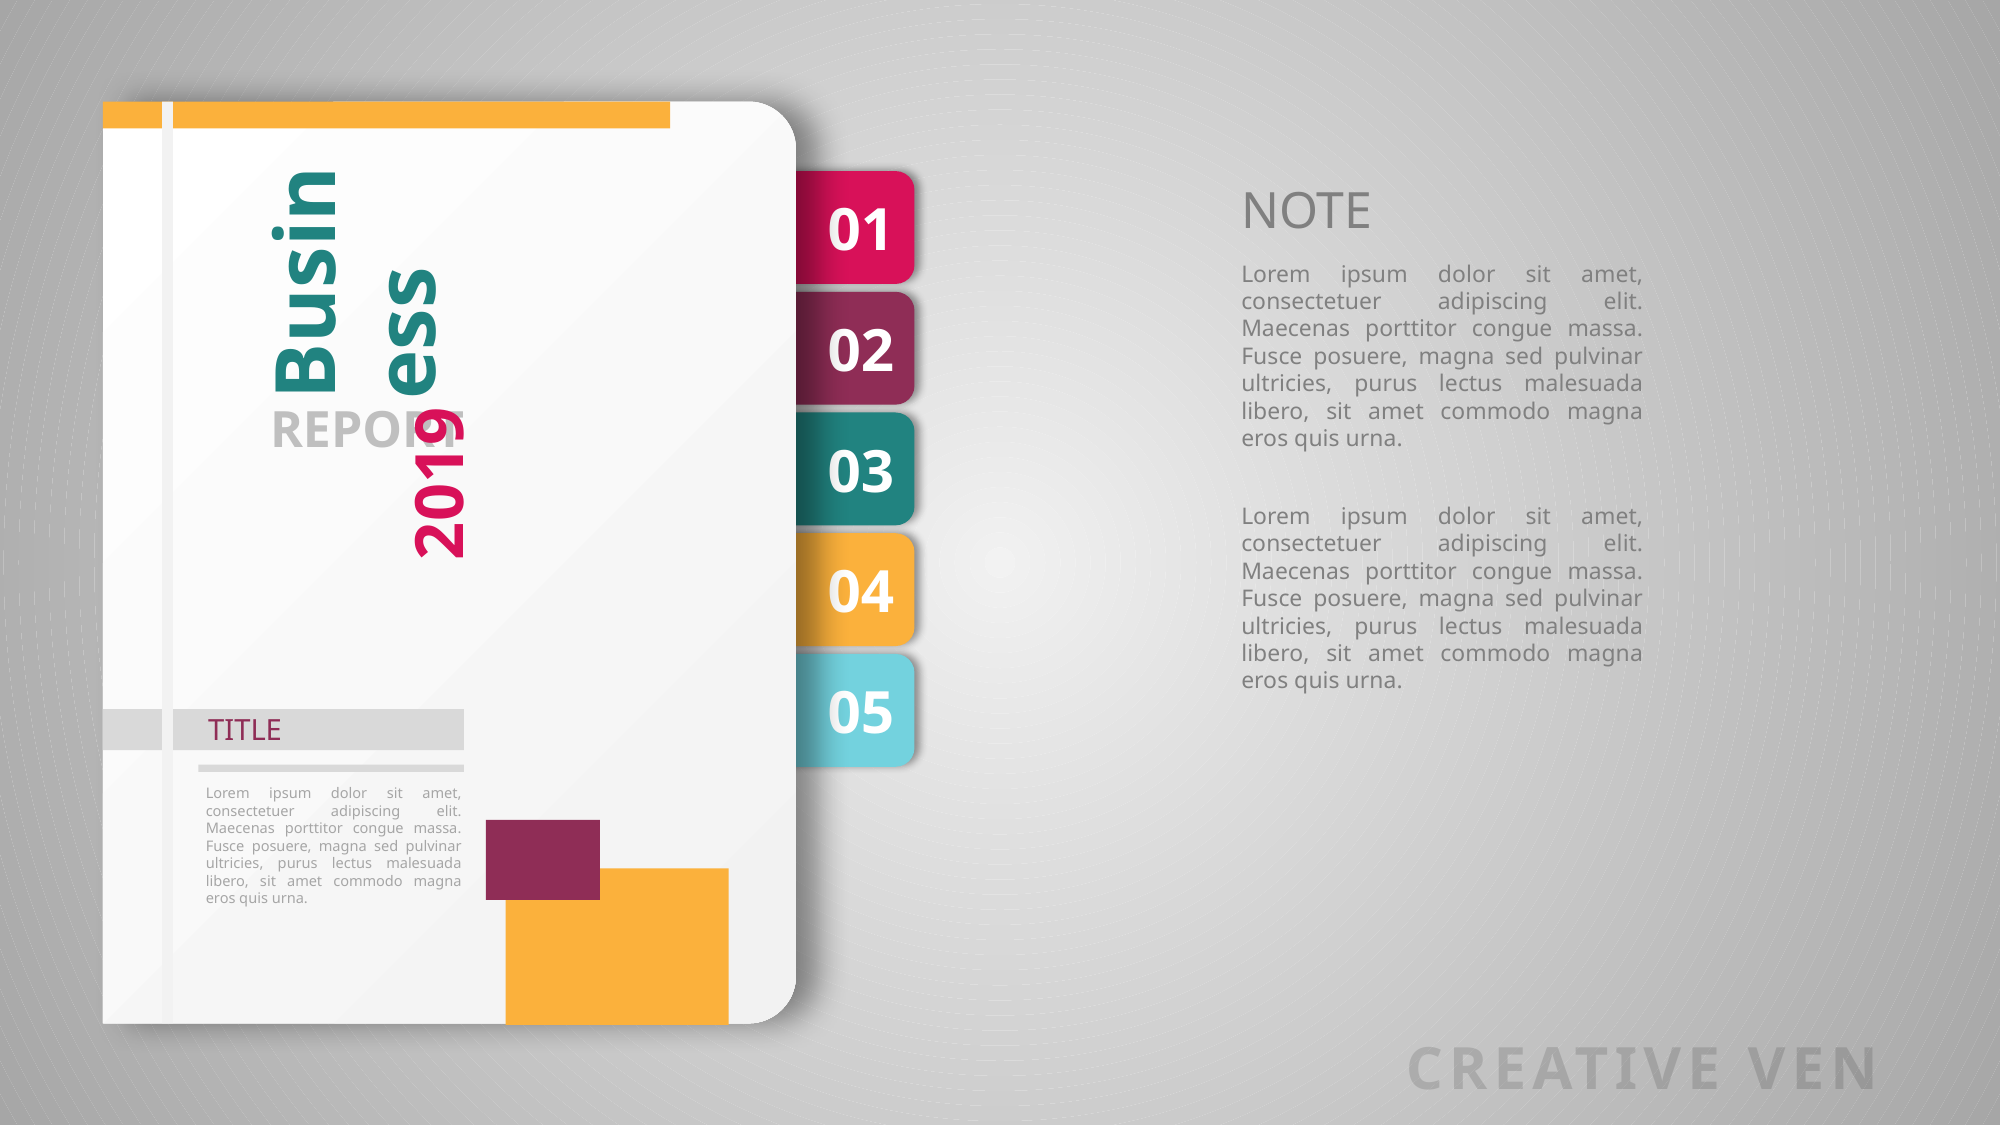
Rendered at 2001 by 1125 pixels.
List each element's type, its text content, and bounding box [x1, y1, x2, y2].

text_box [197, 763, 465, 773]
text_box [505, 867, 730, 1026]
text_box 04 [844, 532, 916, 648]
text_box Lorem ipsum dolor sit amet, consectetuer adipiscing elit. Maecenas porttitor congue massa. Fusce posuere, magna sed pulvinar ultricies, purus lectus malesuada libero, sit amet commodo magna eros quis urna. [1226, 251, 1659, 487]
text_box 05 [844, 653, 916, 768]
text_box 2019 [389, 392, 485, 678]
text_box Business [244, 128, 459, 414]
text_box [102, 100, 161, 129]
text_box 03 [844, 412, 916, 527]
text_box [485, 819, 601, 901]
text_box [438, 708, 465, 751]
text_box [102, 708, 161, 751]
text_box 01 [844, 170, 916, 285]
text_box [161, 100, 174, 1024]
text_box NOTE [1226, 171, 1597, 246]
text_box TITLE [193, 704, 438, 754]
text_box REPORT [255, 390, 541, 465]
text_box Lorem ipsum dolor sit amet, consectetuer adipiscing elit. Maecenas porttitor congue massa. Fusce posuere, magna sed pulvinar ultricies, purus lectus malesuada libero, sit amet commodo magna eros quis urna. [1226, 493, 1659, 729]
text_box [174, 708, 193, 751]
text_box 02 [844, 290, 916, 406]
text_box CREATIVE VENUS [1226, 1023, 1982, 1109]
text_box [174, 100, 671, 129]
text_box Lorem ipsum dolor sit amet, consectetuer adipiscing elit. Maecenas porttitor congue massa. Fusce posuere, magna sed pulvinar ultricies, purus lectus malesuada libero, sit amet commodo magna eros quis urna. [191, 776, 477, 932]
text_box [101, 100, 797, 1025]
